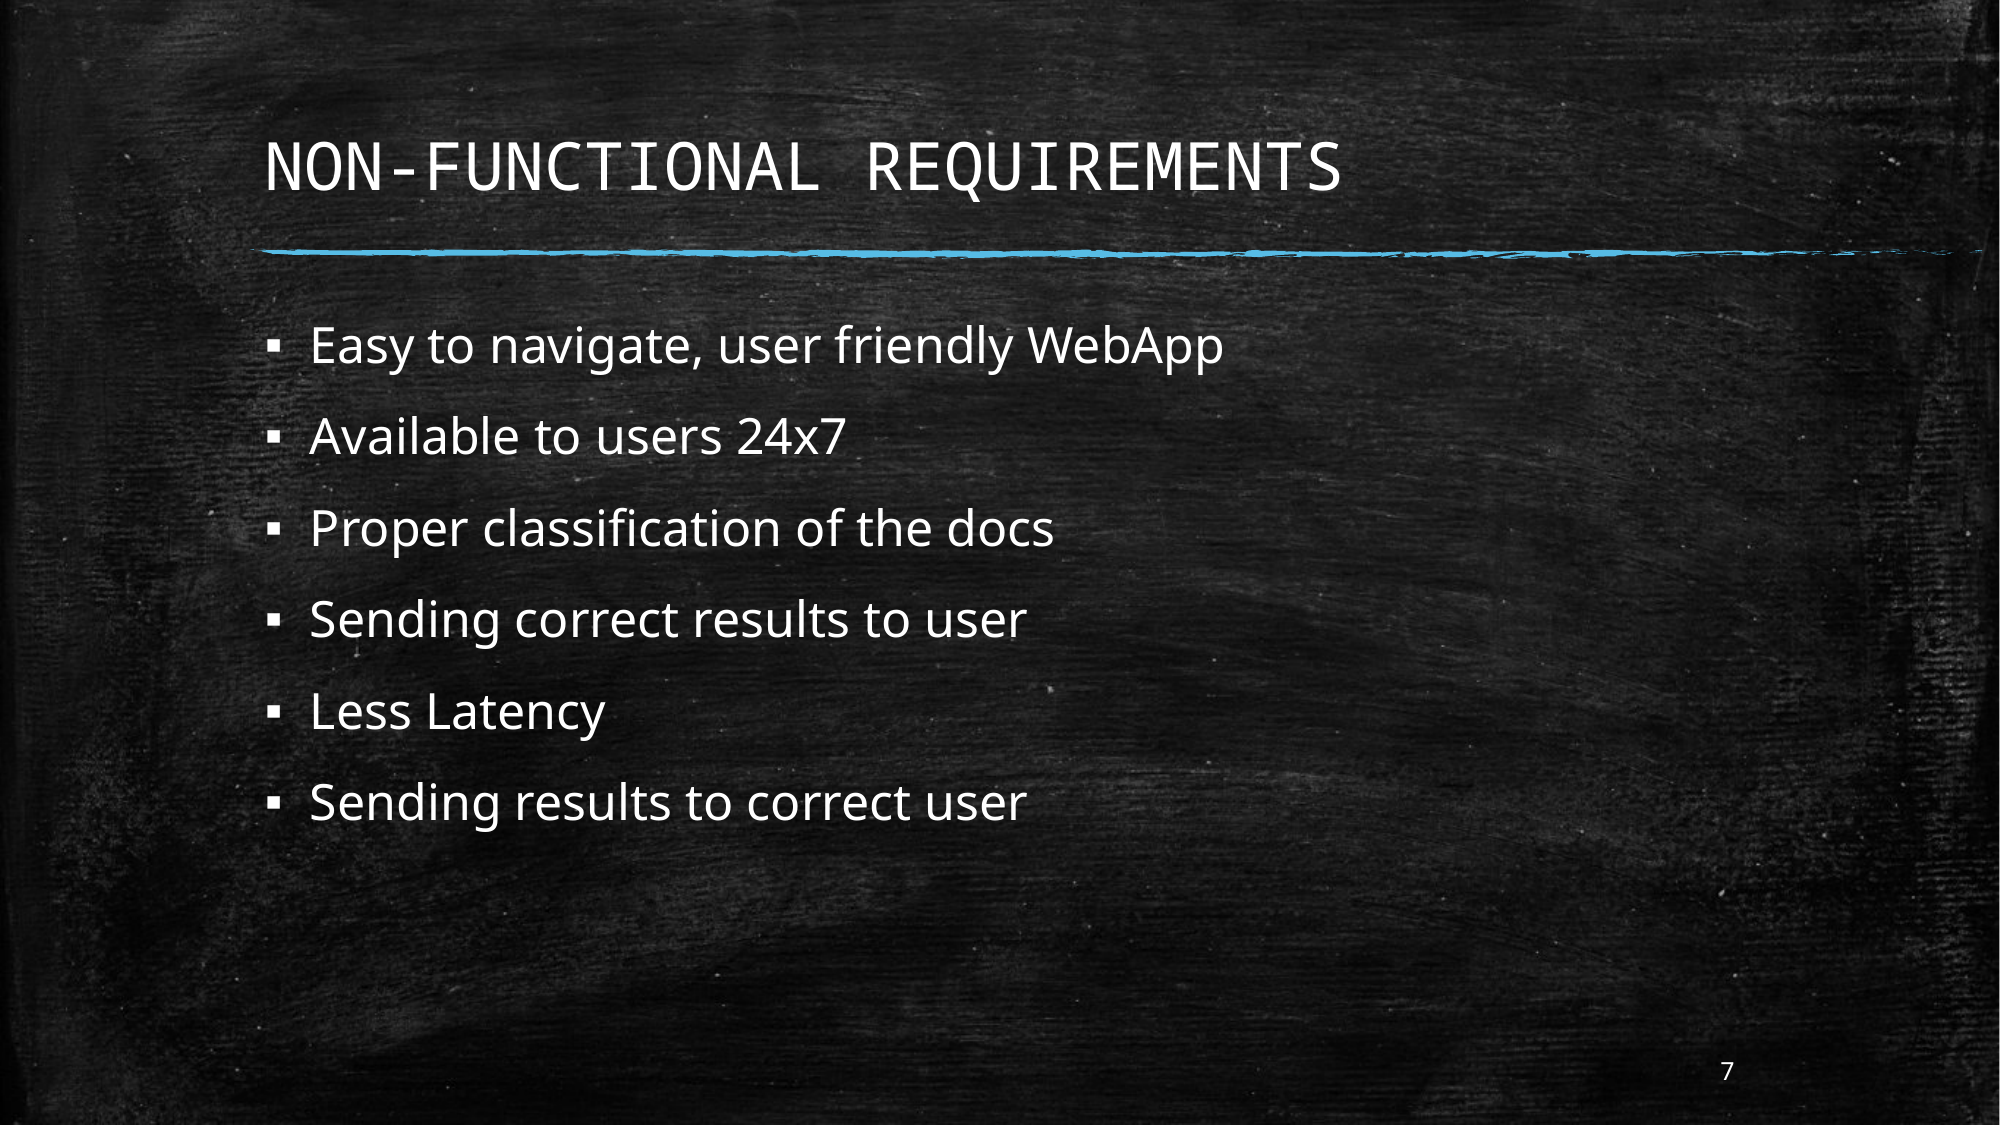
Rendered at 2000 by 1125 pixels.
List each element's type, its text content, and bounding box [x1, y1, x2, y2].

title NON-FUNCTIONAL REQUIREMENTS [249, 45, 1750, 213]
list Easy to navigate, user friendly WebApp Available to users 24x7 Proper classification of the docs Sending correct results to user Less Latency Sending results to correct user [249, 312, 1750, 1013]
slide_number 7 [1562, 1050, 1750, 1096]
